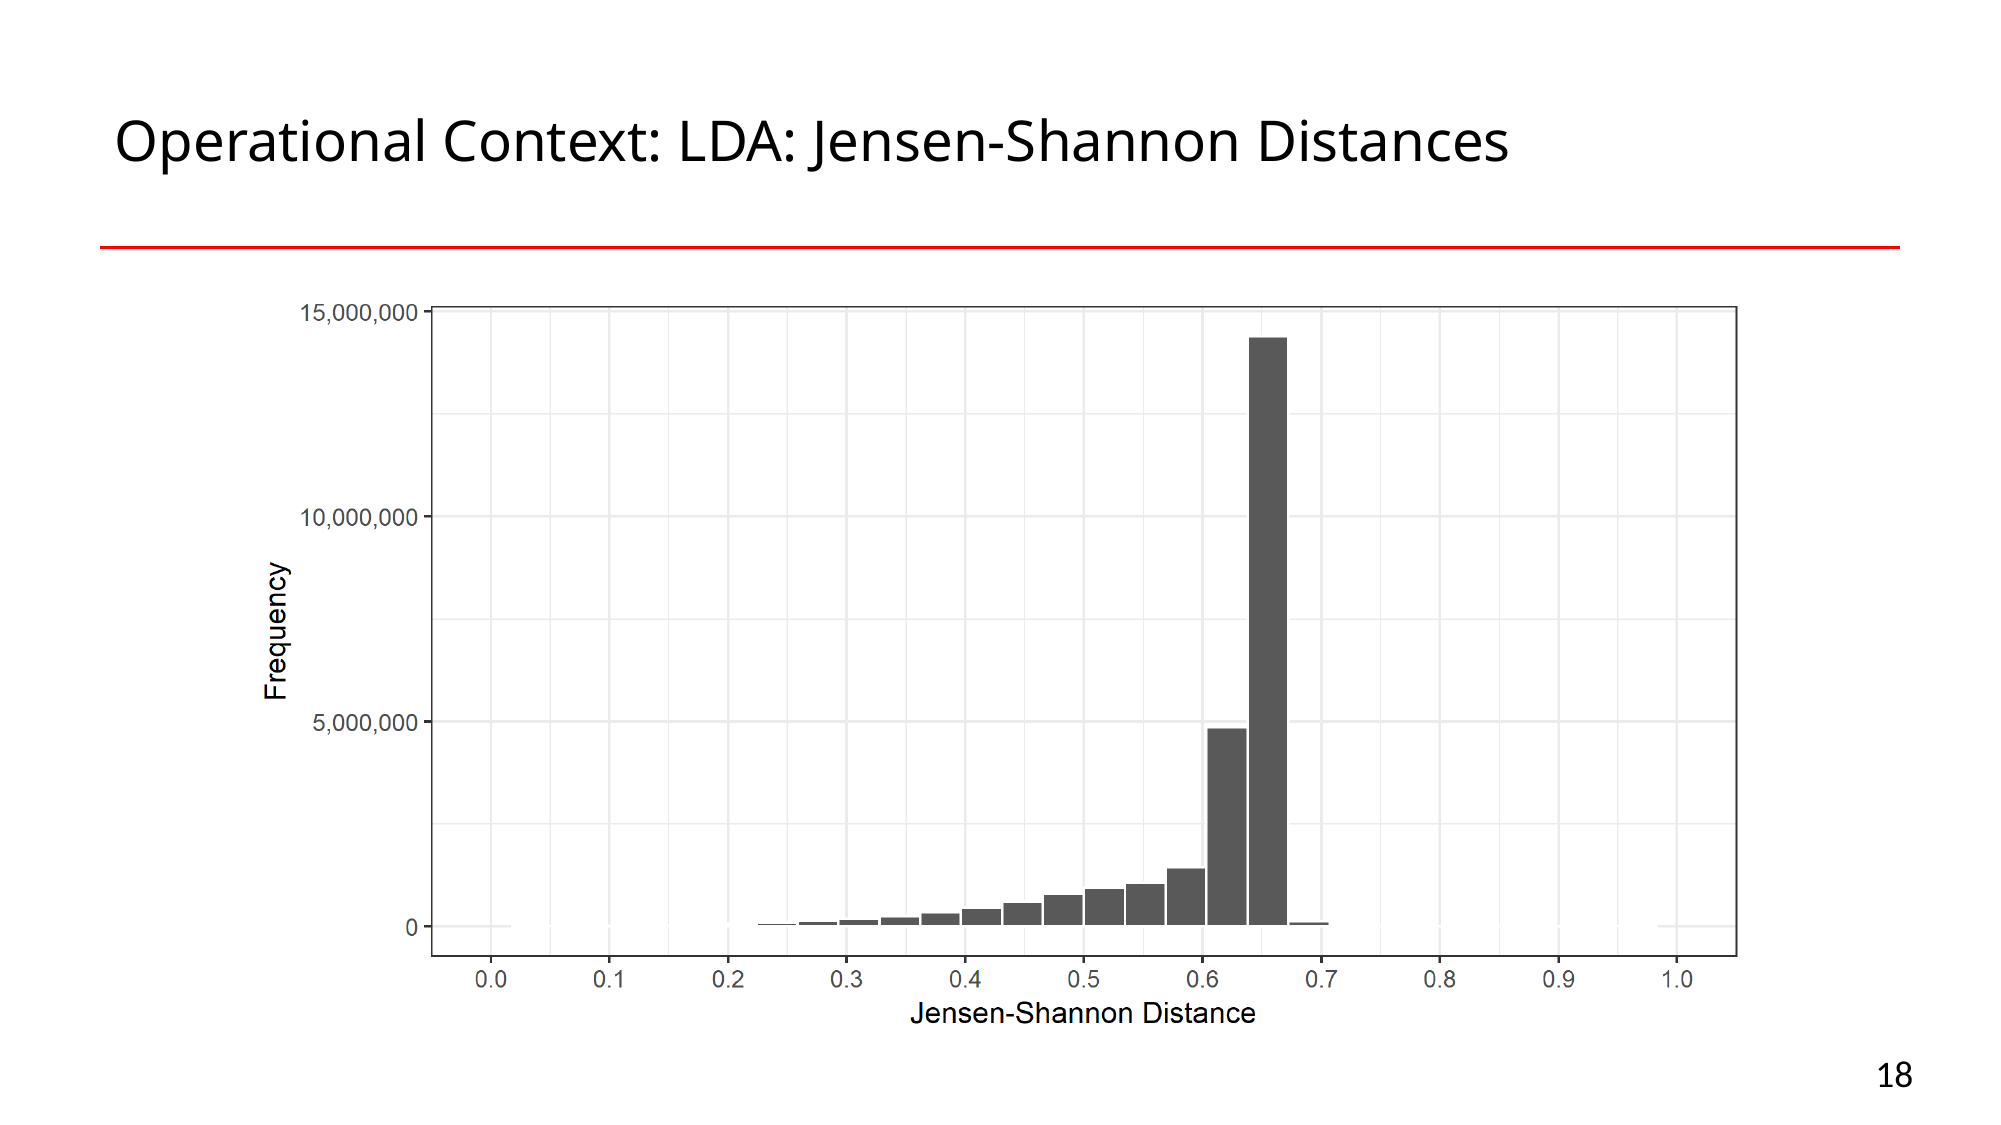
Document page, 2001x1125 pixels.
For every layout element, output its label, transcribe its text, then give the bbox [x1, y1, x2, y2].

picture [249, 292, 1751, 1043]
title Operational Context: LDA: Jensen-Shannon Distances [99, 45, 1900, 233]
slide_number 18 [1860, 1042, 2000, 1103]
